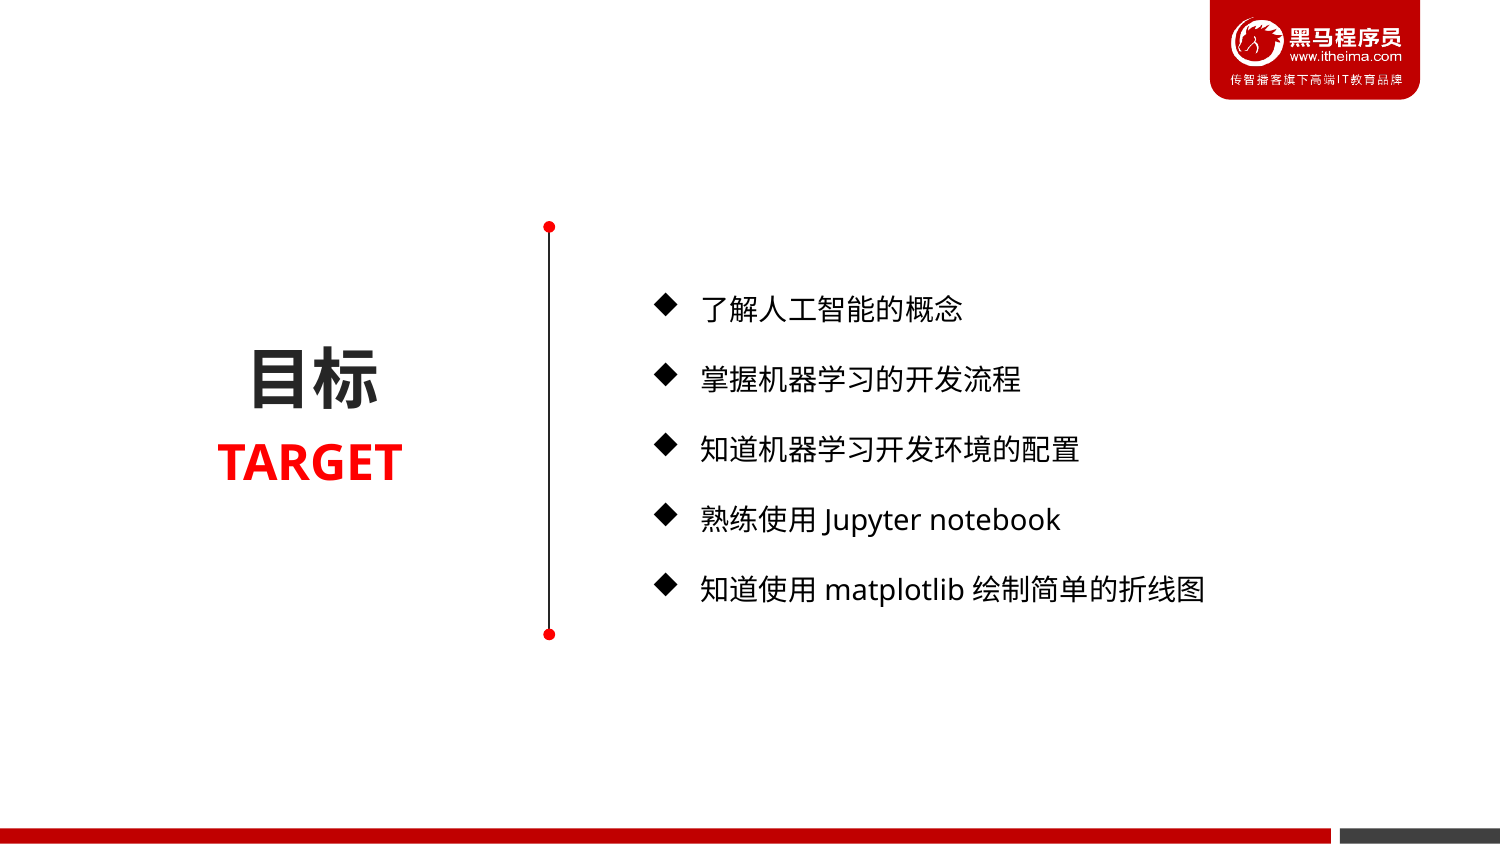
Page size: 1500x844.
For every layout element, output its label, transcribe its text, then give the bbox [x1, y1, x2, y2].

text_box [541, 628, 558, 643]
text_box [541, 219, 558, 234]
text_box 了解人工智能的概念 掌握机器学习的开发流程 知道机器学习开发环境的配置 熟练使用Jupyter notebook 知道使用matplotlib绘制简单的折线图 [636, 248, 1221, 614]
text_box 目标 [171, 315, 454, 449]
picture [1212, 8, 1421, 94]
text_box TARGET [206, 422, 544, 507]
